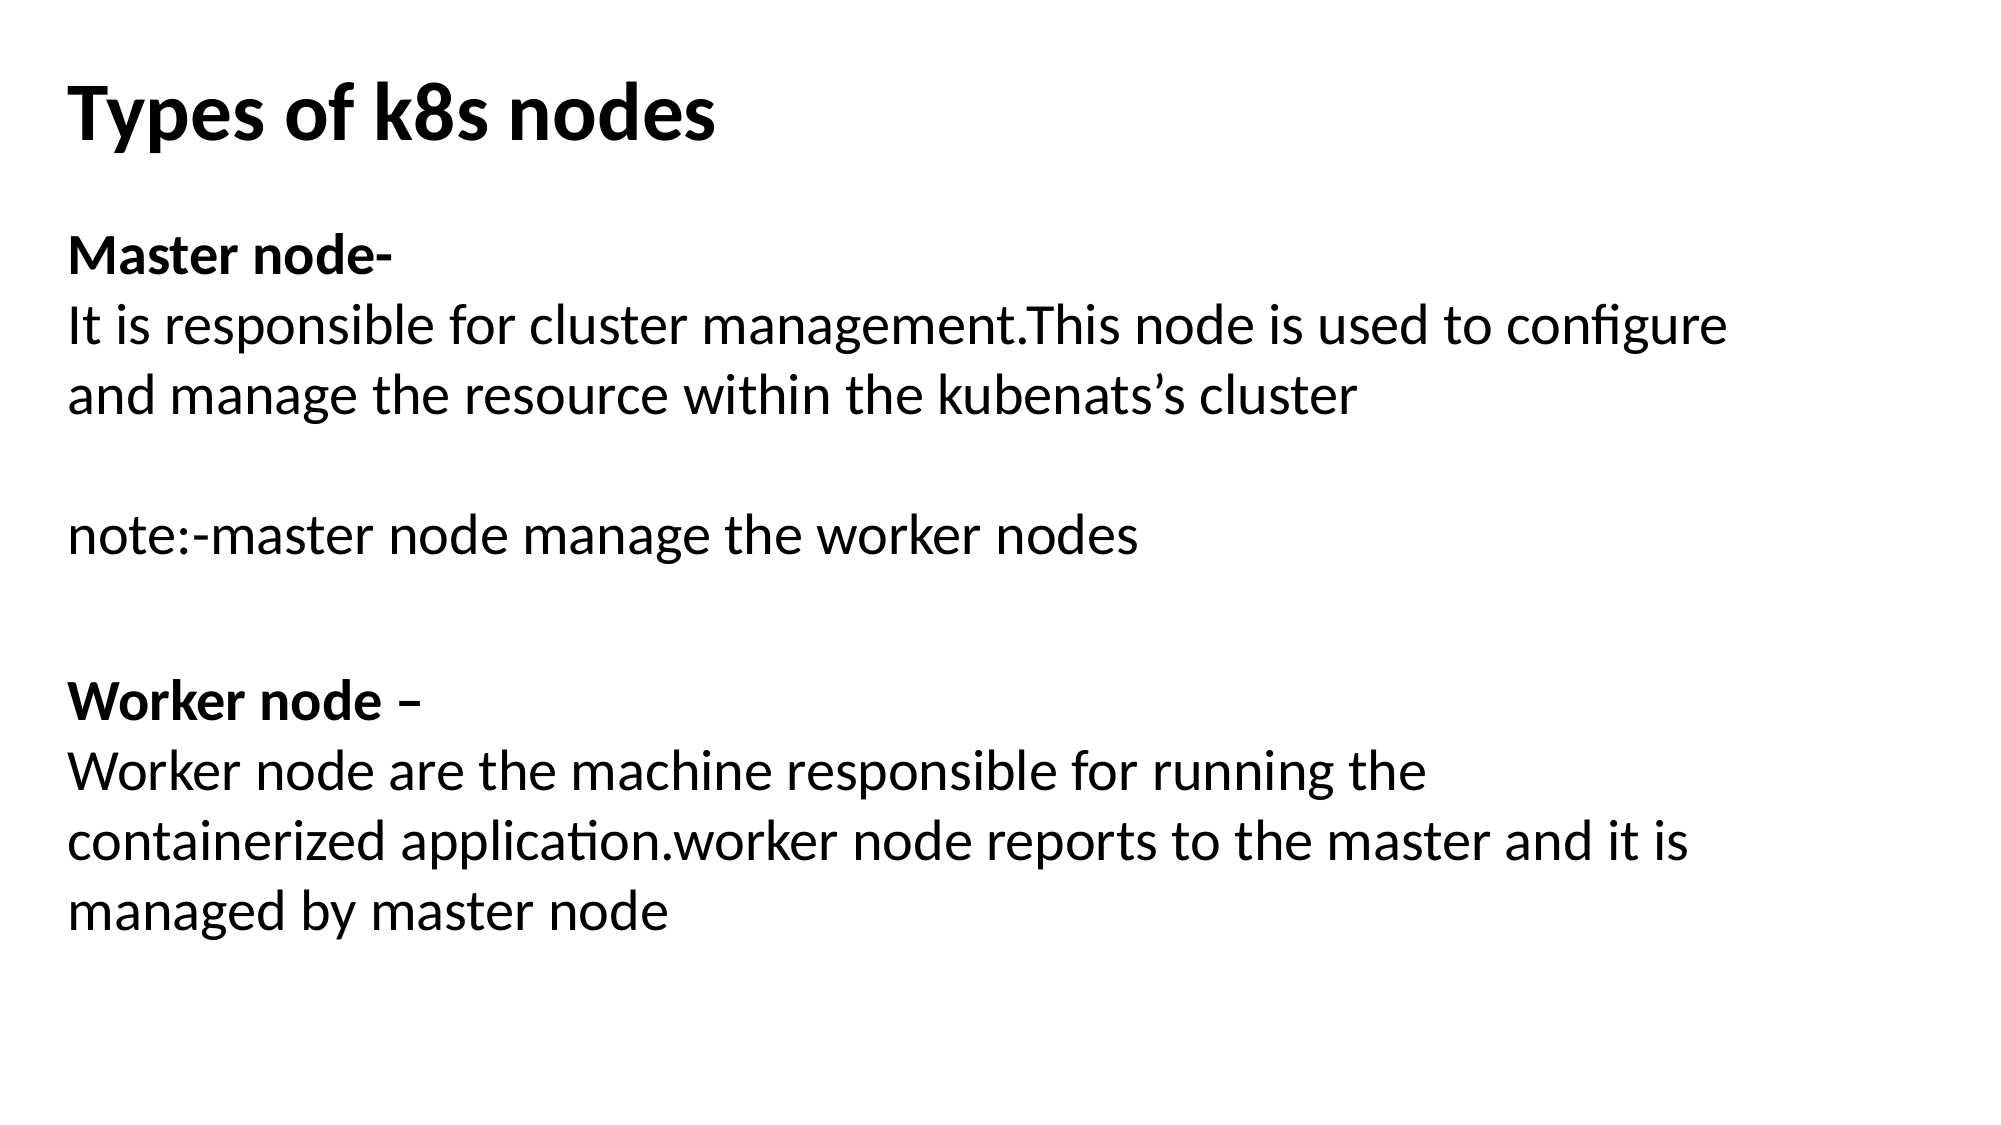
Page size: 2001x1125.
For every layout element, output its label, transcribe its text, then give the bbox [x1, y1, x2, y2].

text_box Worker node – Worker node are the machine responsible for running the containerized application.worker node reports to the master and it is managed by master node [52, 655, 1767, 1020]
text_box Types of k8s nodes [52, 50, 1736, 165]
text_box Master node- It is responsible for cluster management.This node is used to configure and manage the resource within the kubenats’s cluster note:-master node manage the worker nodes [52, 208, 1767, 574]
